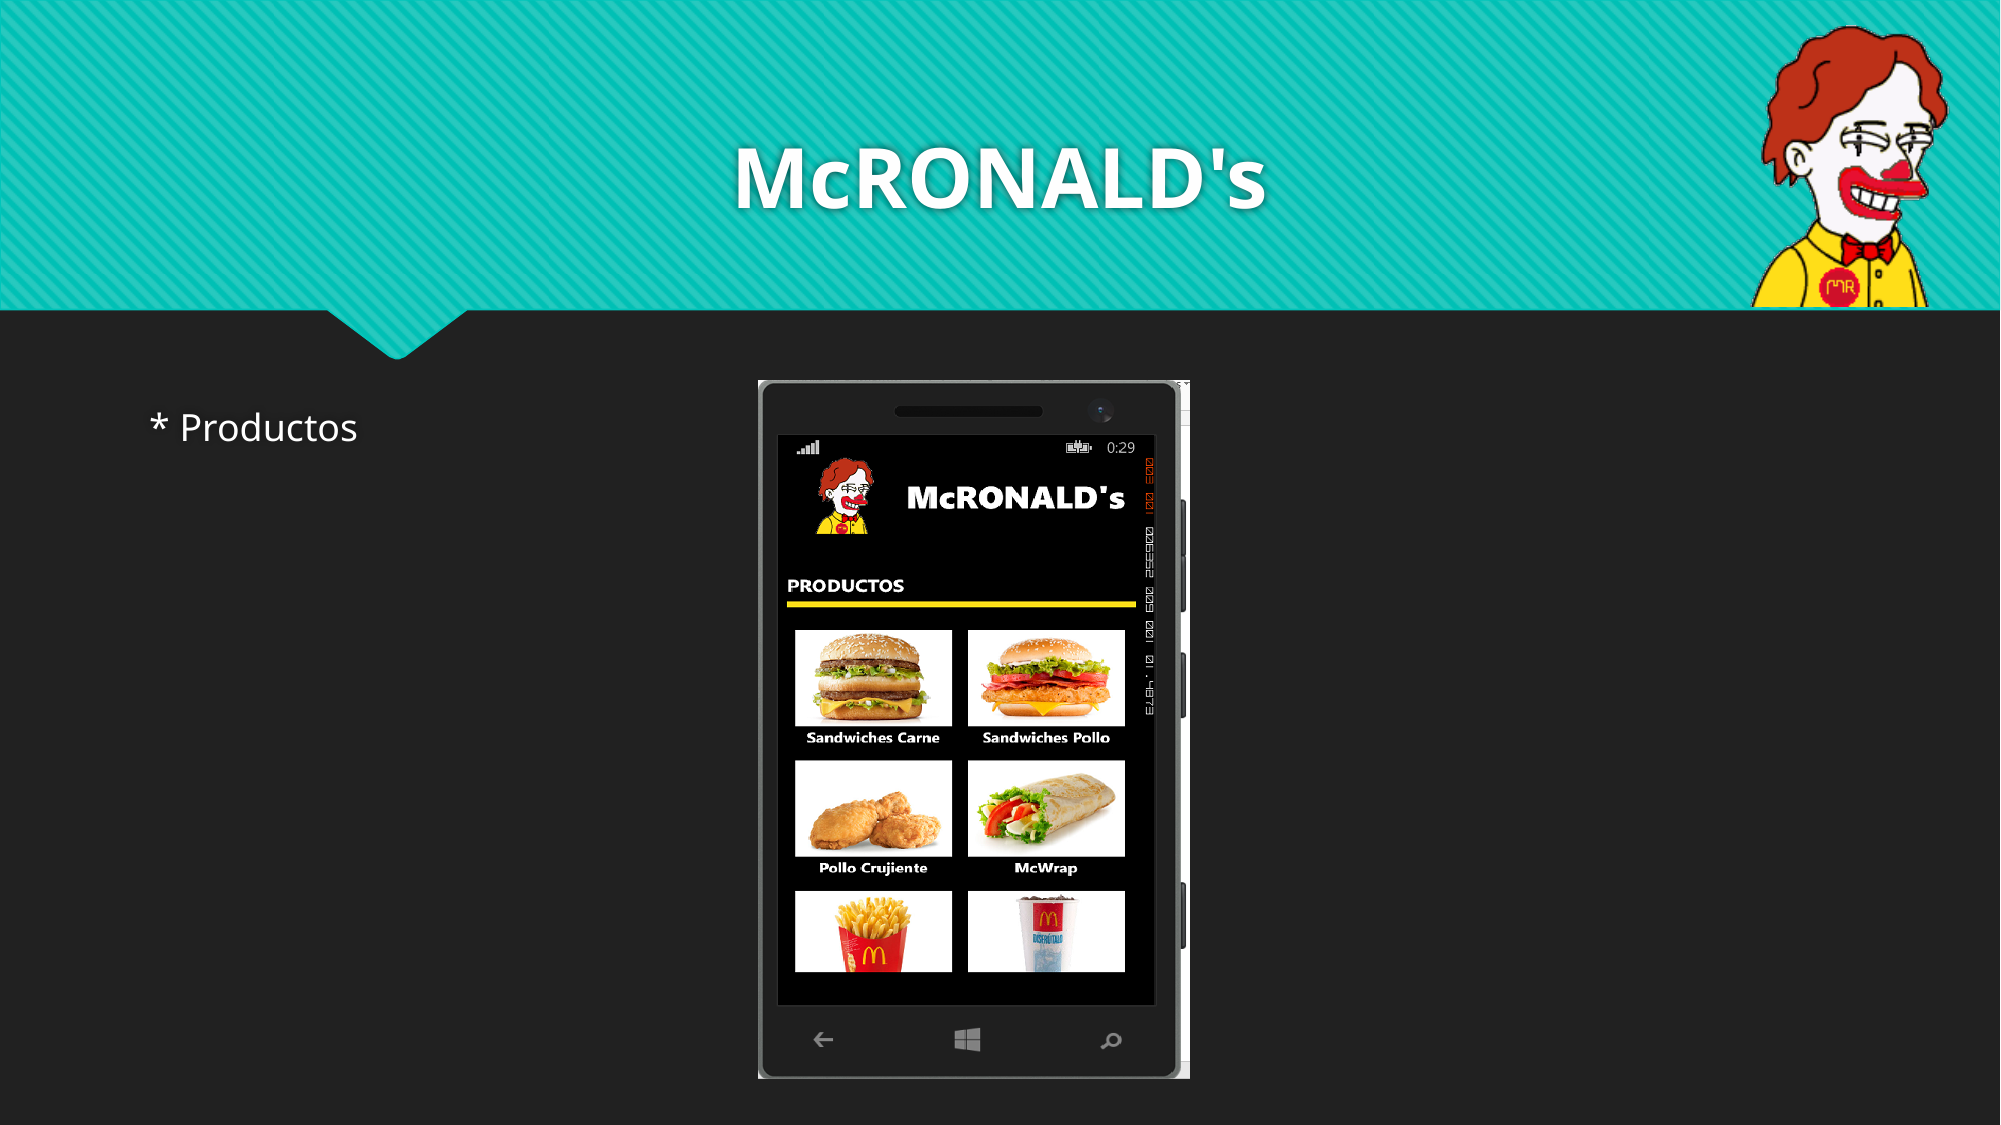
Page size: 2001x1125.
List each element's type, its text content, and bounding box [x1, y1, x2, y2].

text_box * Productos [134, 364, 414, 488]
picture [1, 1, 1999, 357]
title McRONALD's [132, 73, 1718, 233]
picture [758, 379, 1190, 1080]
